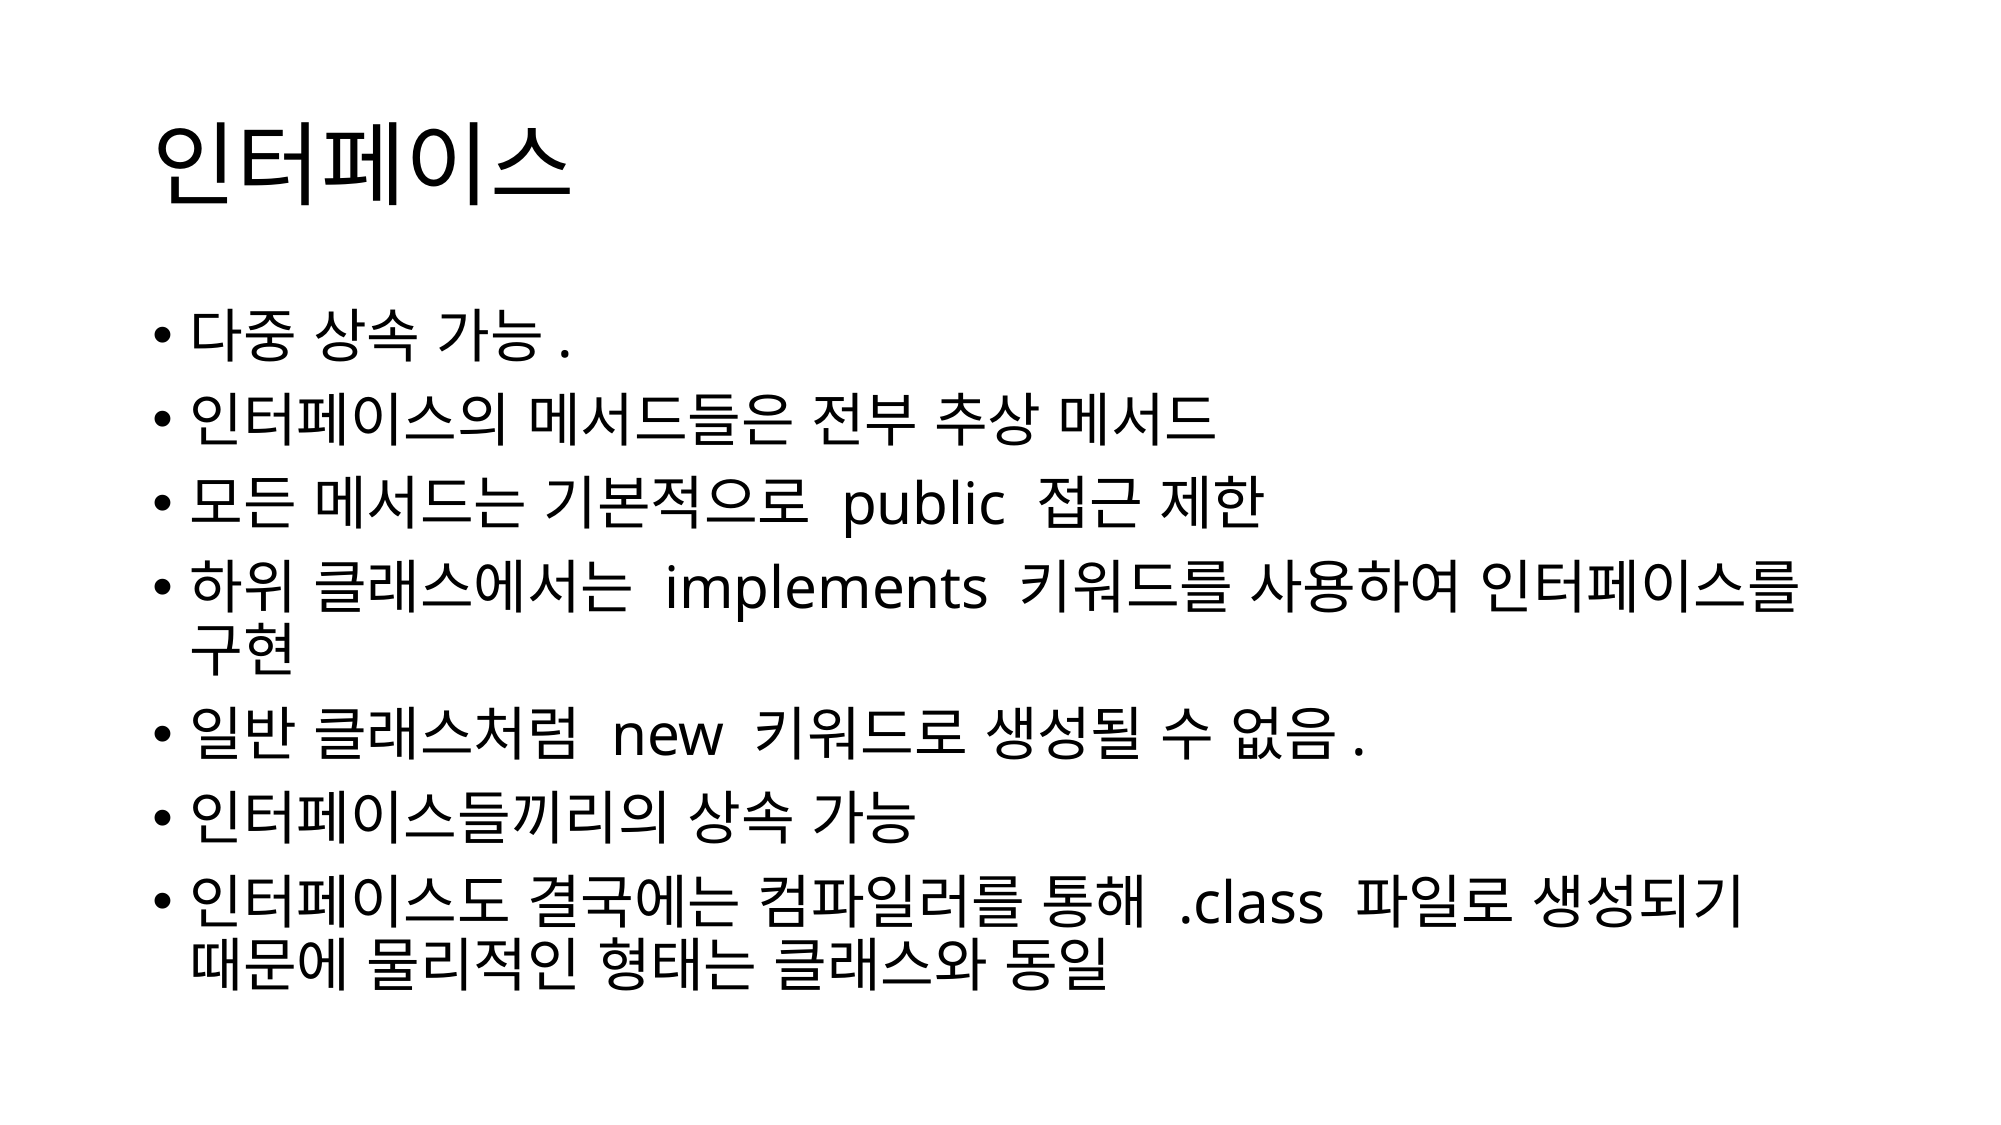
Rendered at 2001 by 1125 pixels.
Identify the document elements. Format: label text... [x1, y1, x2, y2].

title 인터페이스 [137, 59, 1863, 278]
list 다중 상속 가능. 인터페이스의 메서드들은 전부 추상 메서드 모든 메서드는 기본적으로 public 접근 제한 하위 클래스에서는 implements 키워드를 사용하여 인터페이스를 구현 일반 클래스처럼 new 키워드로 생성될 수 없음. 인터페이스들끼리의 상속 가능 인터페이스도 결국에는 컴파일러를 통해 .class 파일로 생성되기 때문에 물리적인 형태는 클래스와 동일 [137, 299, 1863, 1014]
